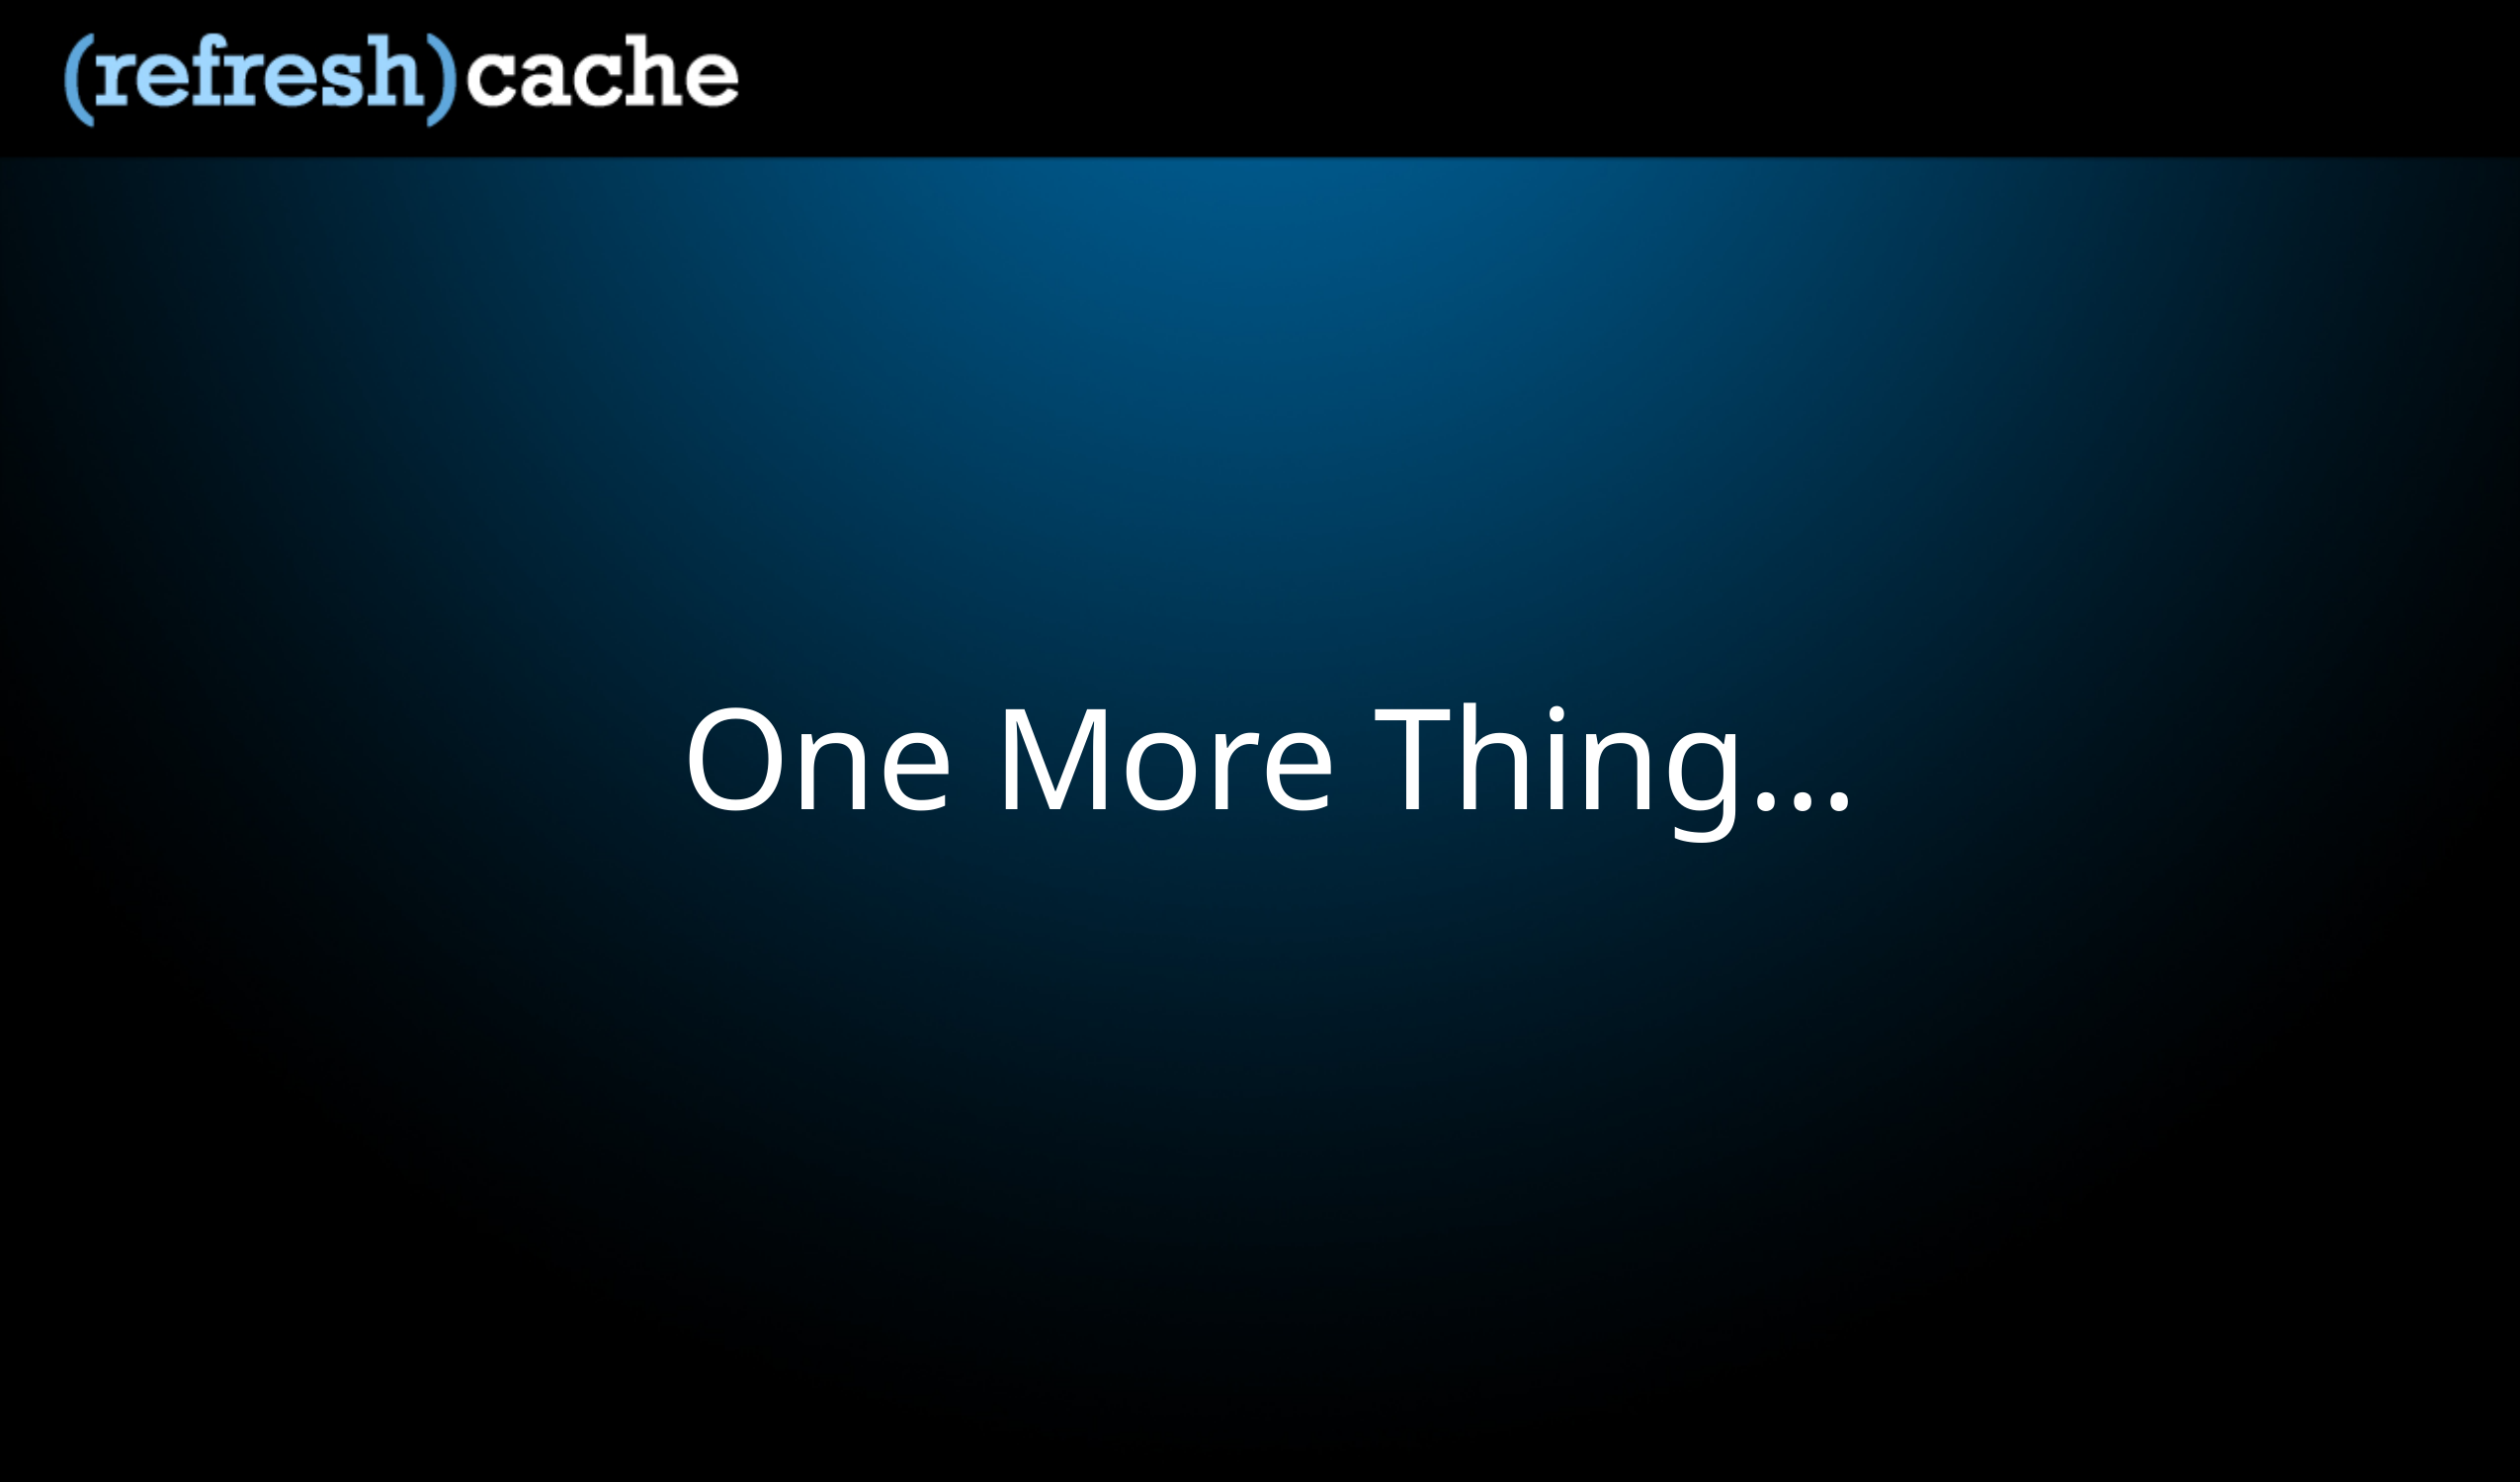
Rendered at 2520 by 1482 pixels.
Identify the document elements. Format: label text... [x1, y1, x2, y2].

title One More Thing… [135, 629, 2404, 877]
picture [0, 0, 2520, 1482]
